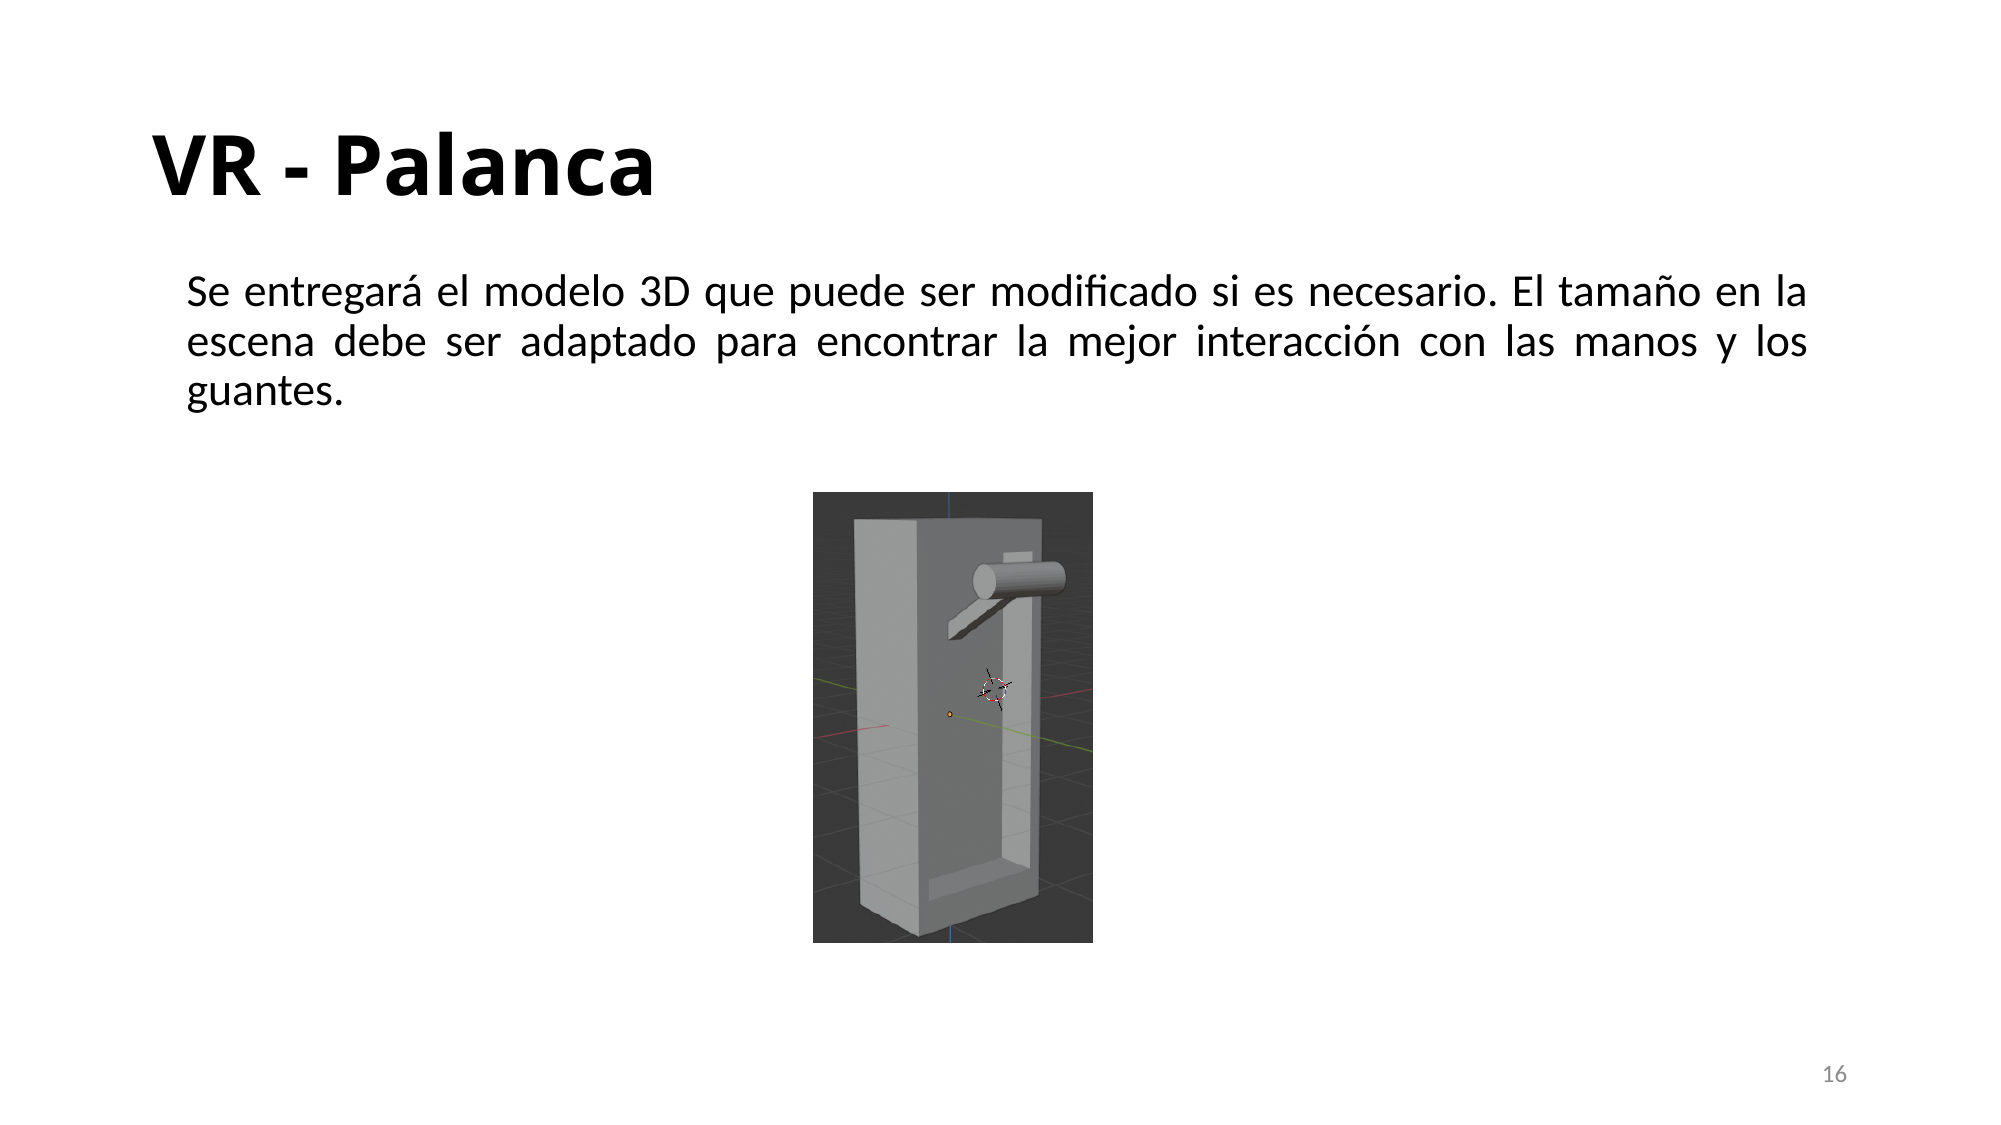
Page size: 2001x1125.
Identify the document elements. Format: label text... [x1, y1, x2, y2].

slide_number 16 [1412, 1042, 1863, 1103]
picture [813, 492, 1093, 943]
list Se entregará el modelo 3D que puede ser modificado si es necesario. El tamaño en la escena debe ser adaptado para encontrar la mejor interacción con las manos y los guantes. [171, 259, 1825, 453]
title VR - Palanca [137, 59, 1863, 278]
